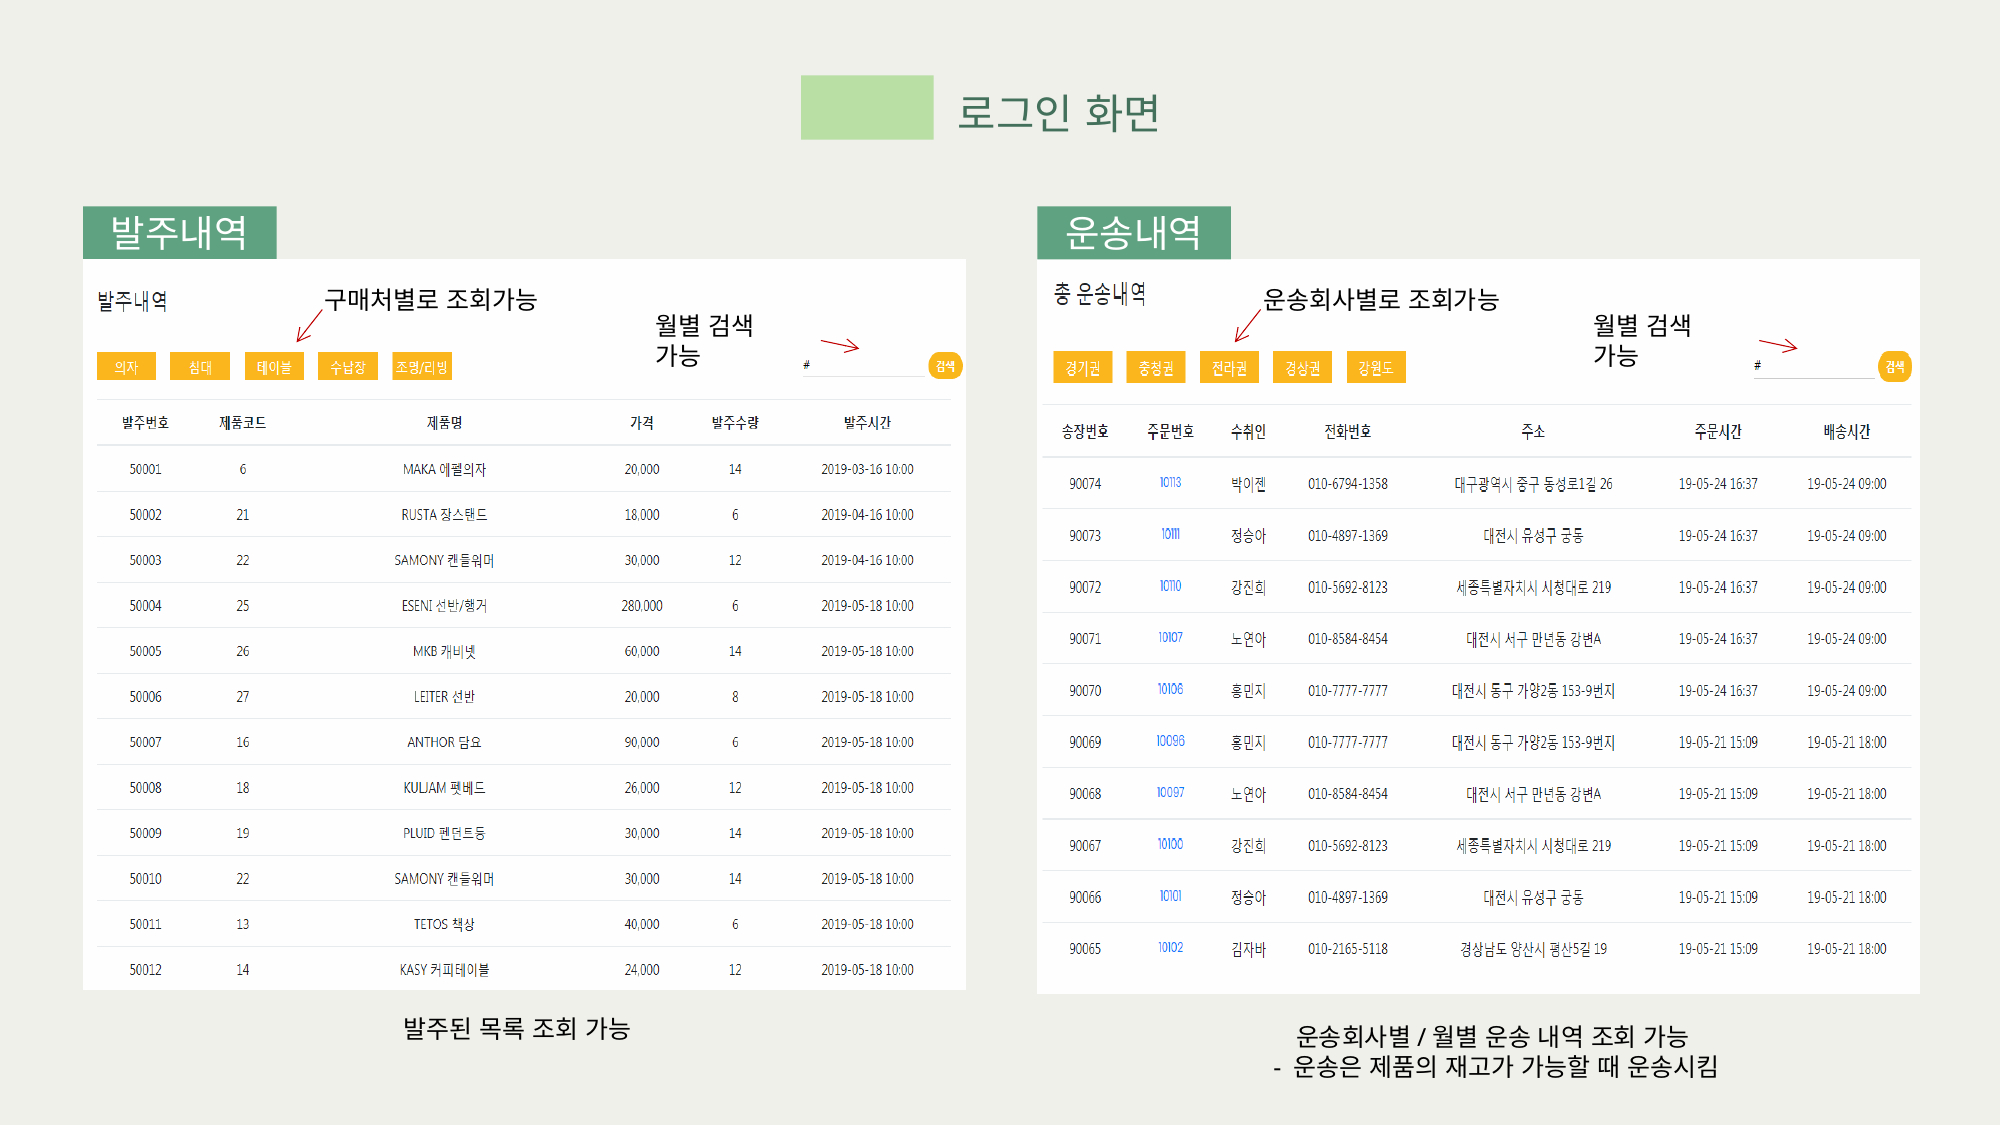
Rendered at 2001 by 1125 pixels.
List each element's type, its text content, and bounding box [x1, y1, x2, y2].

text_box 발주된 목록 조회 가능 [141, 1006, 895, 1051]
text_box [1759, 325, 1798, 349]
text_box 발주내역 [82, 205, 278, 260]
text_box 운송내역 [1036, 205, 1232, 260]
picture [83, 259, 966, 990]
text_box 운송회사별/월별 운송 내역 조회 가능 - 운송은 제품의 재고가 가능할 때 운송시킴 [1120, 1013, 1874, 1089]
picture [1037, 259, 1920, 994]
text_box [820, 325, 860, 349]
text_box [1234, 309, 1261, 343]
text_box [296, 309, 323, 343]
text_box 관리자 로그인 화면 [785, 70, 1197, 145]
